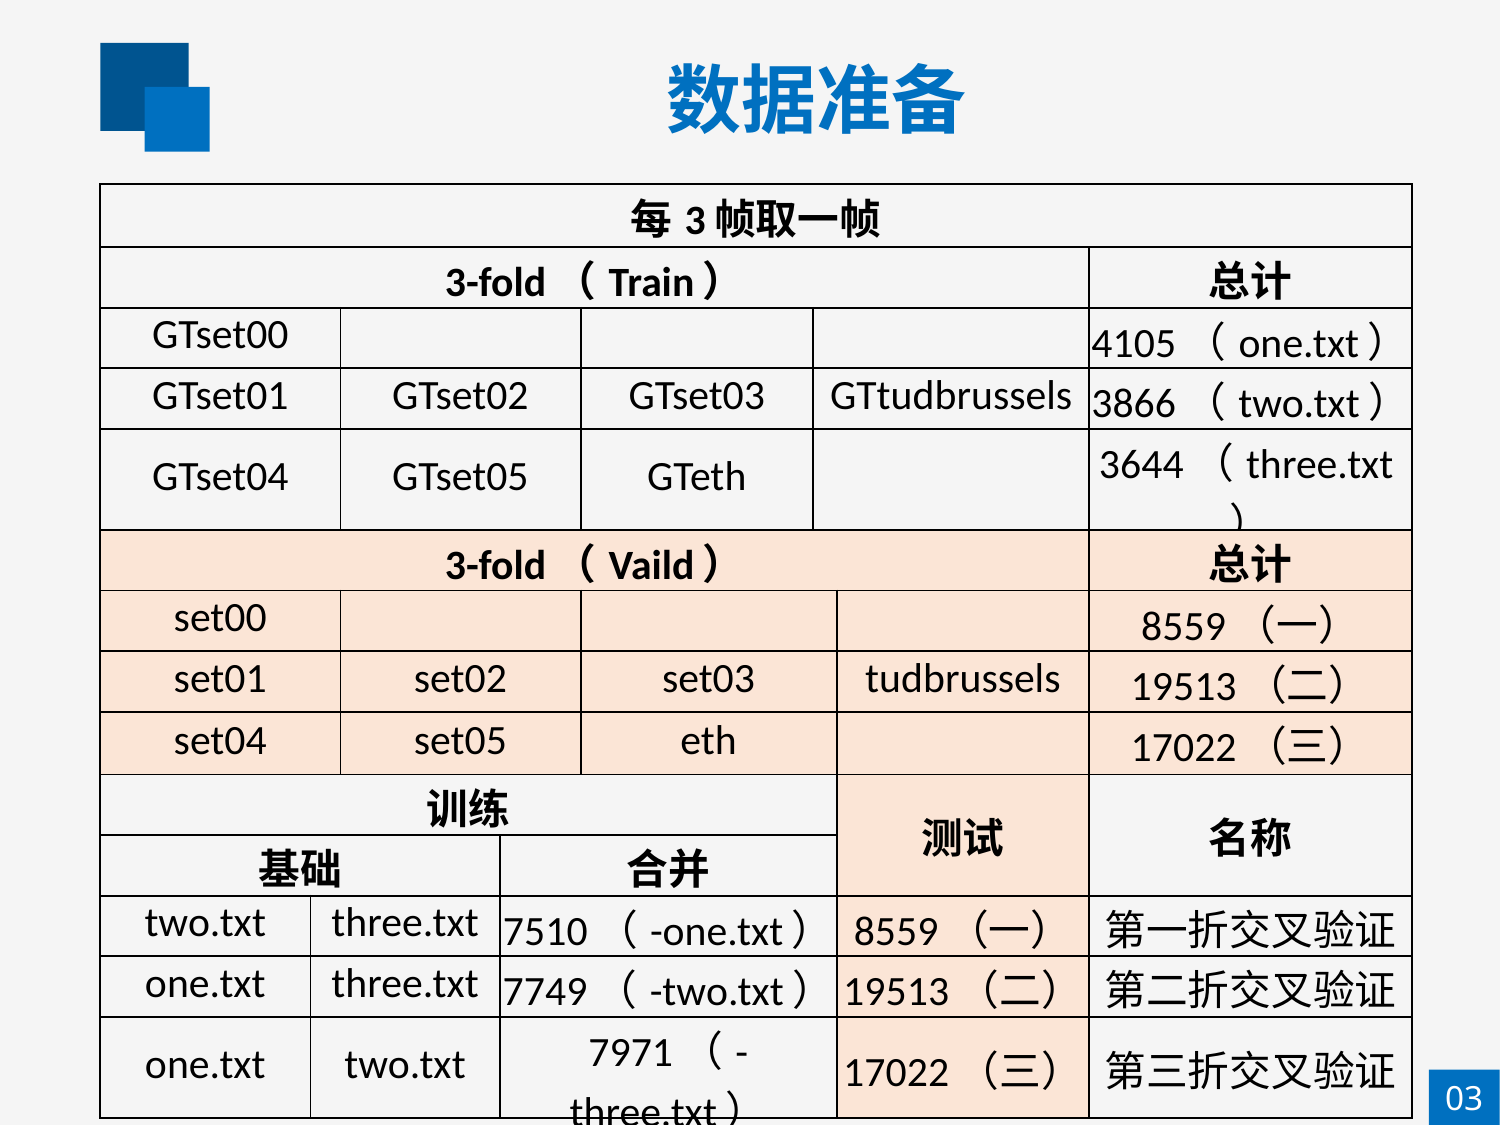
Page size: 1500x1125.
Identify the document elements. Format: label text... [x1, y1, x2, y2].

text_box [199, 1069, 1500, 1125]
table_cell [814, 430, 1088, 529]
table_cell [838, 713, 1088, 774]
table_cell set02 [341, 652, 580, 711]
table_cell 8559（一） [1090, 591, 1411, 650]
table_cell tudbrussels [838, 652, 1088, 711]
text_box 数据准备 [232, 45, 1400, 150]
table_cell 3866（two.txt） [1090, 369, 1411, 428]
table_cell [814, 309, 1088, 367]
table_cell 基础 [101, 836, 499, 895]
table_cell three.txt [311, 897, 499, 955]
table_cell 名称 [1090, 775, 1411, 895]
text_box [99, 42, 210, 153]
table_cell three.txt [311, 957, 499, 1016]
table_cell 17022（三） [838, 1018, 1088, 1067]
table_cell set01 [101, 652, 340, 711]
table_cell GTeth [582, 430, 812, 529]
table_cell 测试 [838, 775, 1088, 895]
table_cell set04 [101, 713, 340, 774]
table_cell 总计 [1090, 248, 1411, 307]
table_cell one.txt [101, 1018, 310, 1117]
table_cell 3-fold（Vaild） [101, 531, 1088, 590]
table_cell [582, 591, 836, 650]
table_cell 7971（-three.txt） [501, 1018, 836, 1067]
table_cell 3-fold（Train） [101, 248, 1088, 307]
table_cell 8559（一） [838, 897, 1088, 955]
table_cell two.txt [101, 897, 310, 955]
table_cell GTset02 [341, 369, 580, 428]
table_cell GTset04 [101, 430, 340, 529]
table_cell 训练 [101, 775, 836, 834]
table_cell 3644（three.txt） [1090, 430, 1411, 529]
table_cell [341, 309, 580, 367]
table_cell eth [582, 713, 836, 774]
table_cell one.txt [101, 957, 310, 1016]
table_cell 第一折交叉验证 [1090, 897, 1411, 955]
table_cell two.txt [311, 1018, 499, 1067]
table_cell GTset05 [341, 430, 580, 529]
table_cell 第三折交叉验证 [1090, 1018, 1411, 1067]
table_cell 7510（-one.txt） [501, 897, 836, 955]
table_cell GTset01 [101, 369, 340, 428]
table_cell set05 [341, 713, 580, 774]
table_cell 4105（one.txt） [1090, 309, 1411, 367]
table_cell GTset00 [101, 309, 340, 367]
table_cell 第二折交叉验证 [1090, 957, 1411, 1016]
table_cell [341, 591, 580, 650]
table_cell 合并 [501, 836, 836, 895]
table_cell set03 [582, 652, 836, 711]
table_cell 总计 [1090, 531, 1411, 590]
table_cell [582, 309, 812, 367]
table_header 每3帧取一帧 [101, 185, 1411, 246]
table_cell GTset03 [582, 369, 812, 428]
table_cell set00 [101, 591, 340, 650]
table_cell 7749（-two.txt） [501, 957, 836, 1016]
table_cell 19513（二） [838, 957, 1088, 1016]
table_cell GTtudbrussels [814, 369, 1088, 428]
table_cell 17022（三） [1090, 713, 1411, 774]
table_cell [838, 591, 1088, 650]
table_cell 19513（二） [1090, 652, 1411, 711]
